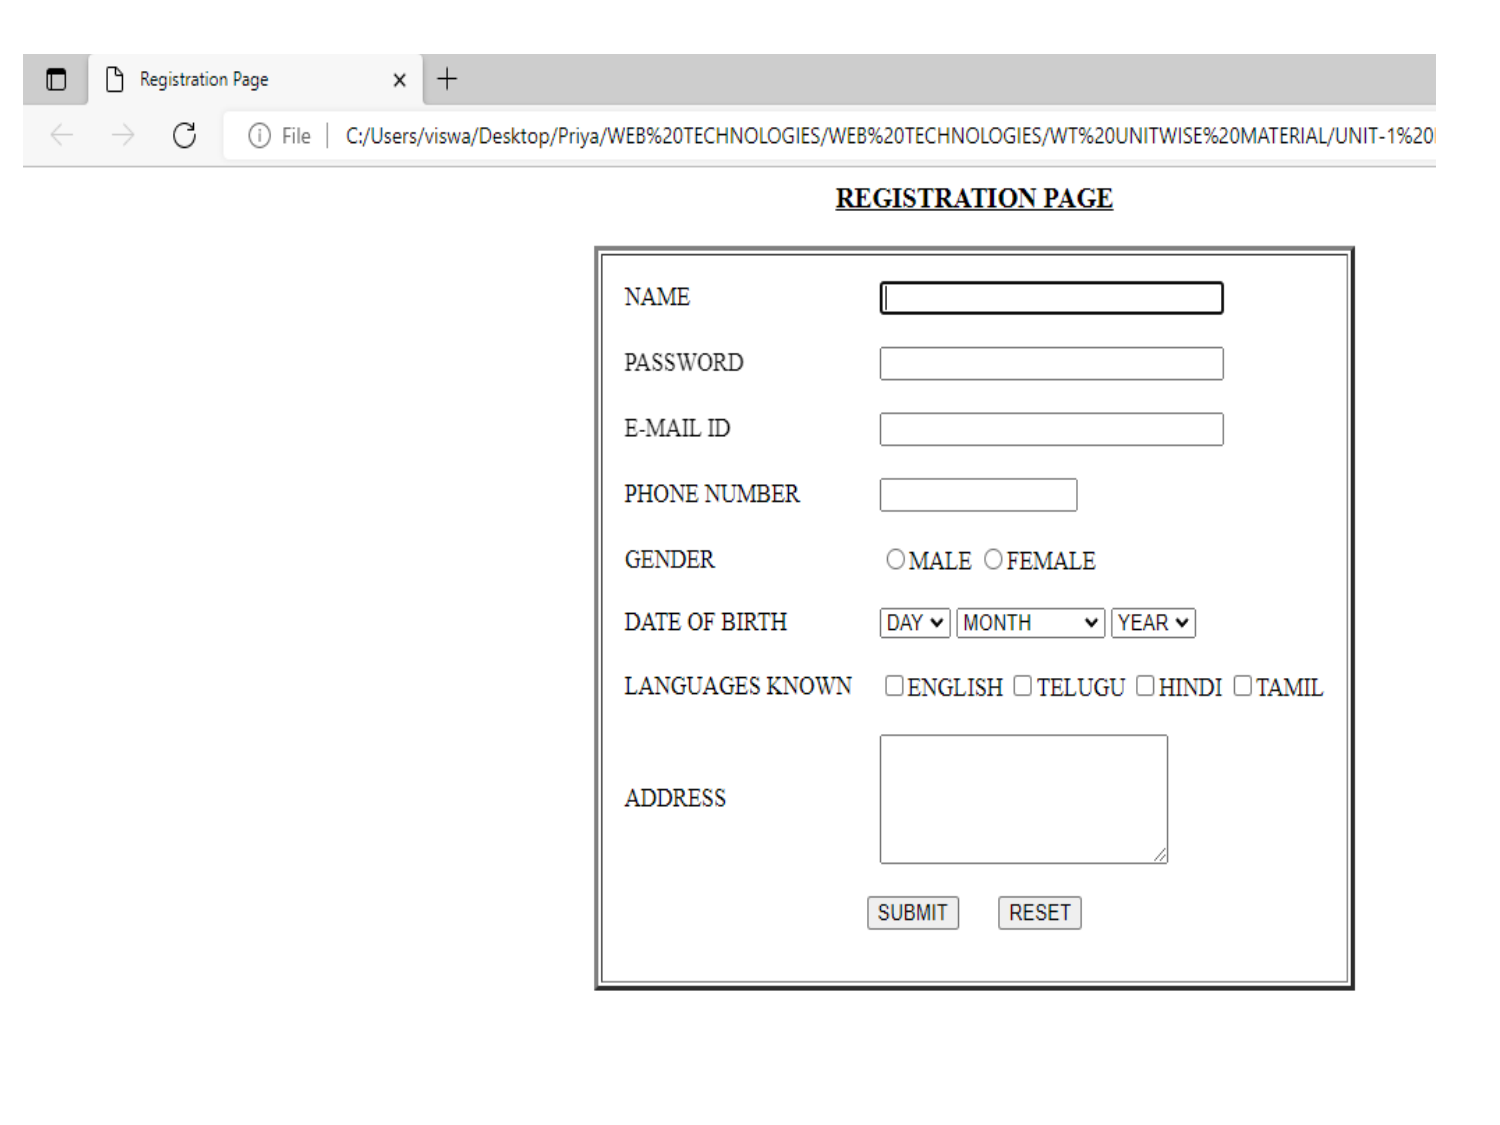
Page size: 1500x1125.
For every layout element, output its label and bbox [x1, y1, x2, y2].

picture [23, 54, 1436, 1048]
